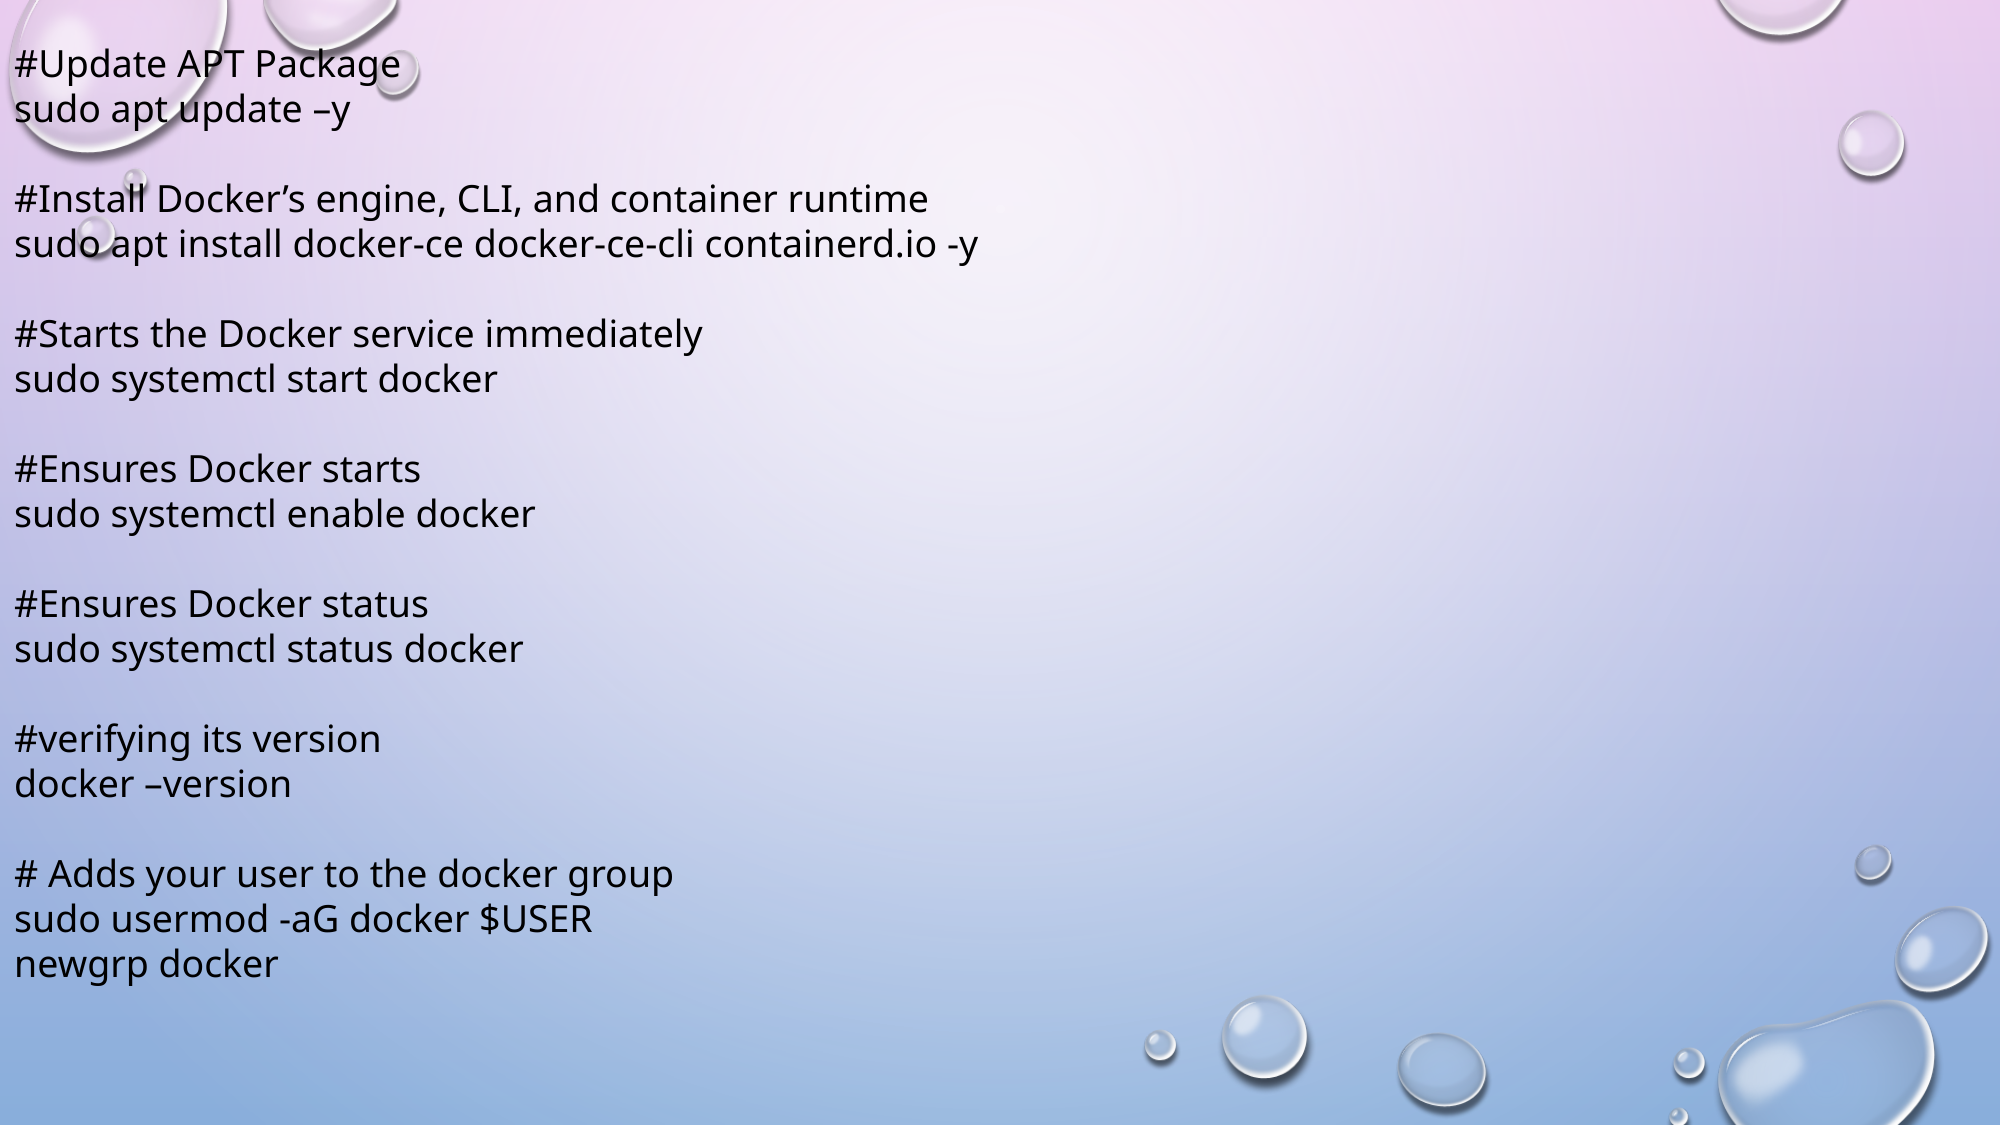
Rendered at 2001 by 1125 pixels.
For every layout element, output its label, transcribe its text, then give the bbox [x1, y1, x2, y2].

picture [0, 0, 2000, 1125]
text_box #Update APT Package sudo apt update –y #Install Docker’s engine, CLI, and container runtime sudo apt install docker-ce docker-ce-cli containerd.io -y #Starts the Docker service immediately sudo systemctl start docker #Ensures Docker starts sudo systemctl enable docker #Ensures Docker status sudo systemctl status docker #verifying its version docker –version # Adds your user to the docker group sudo usermod -aG docker $USER newgrp docker [0, 32, 1924, 1083]
